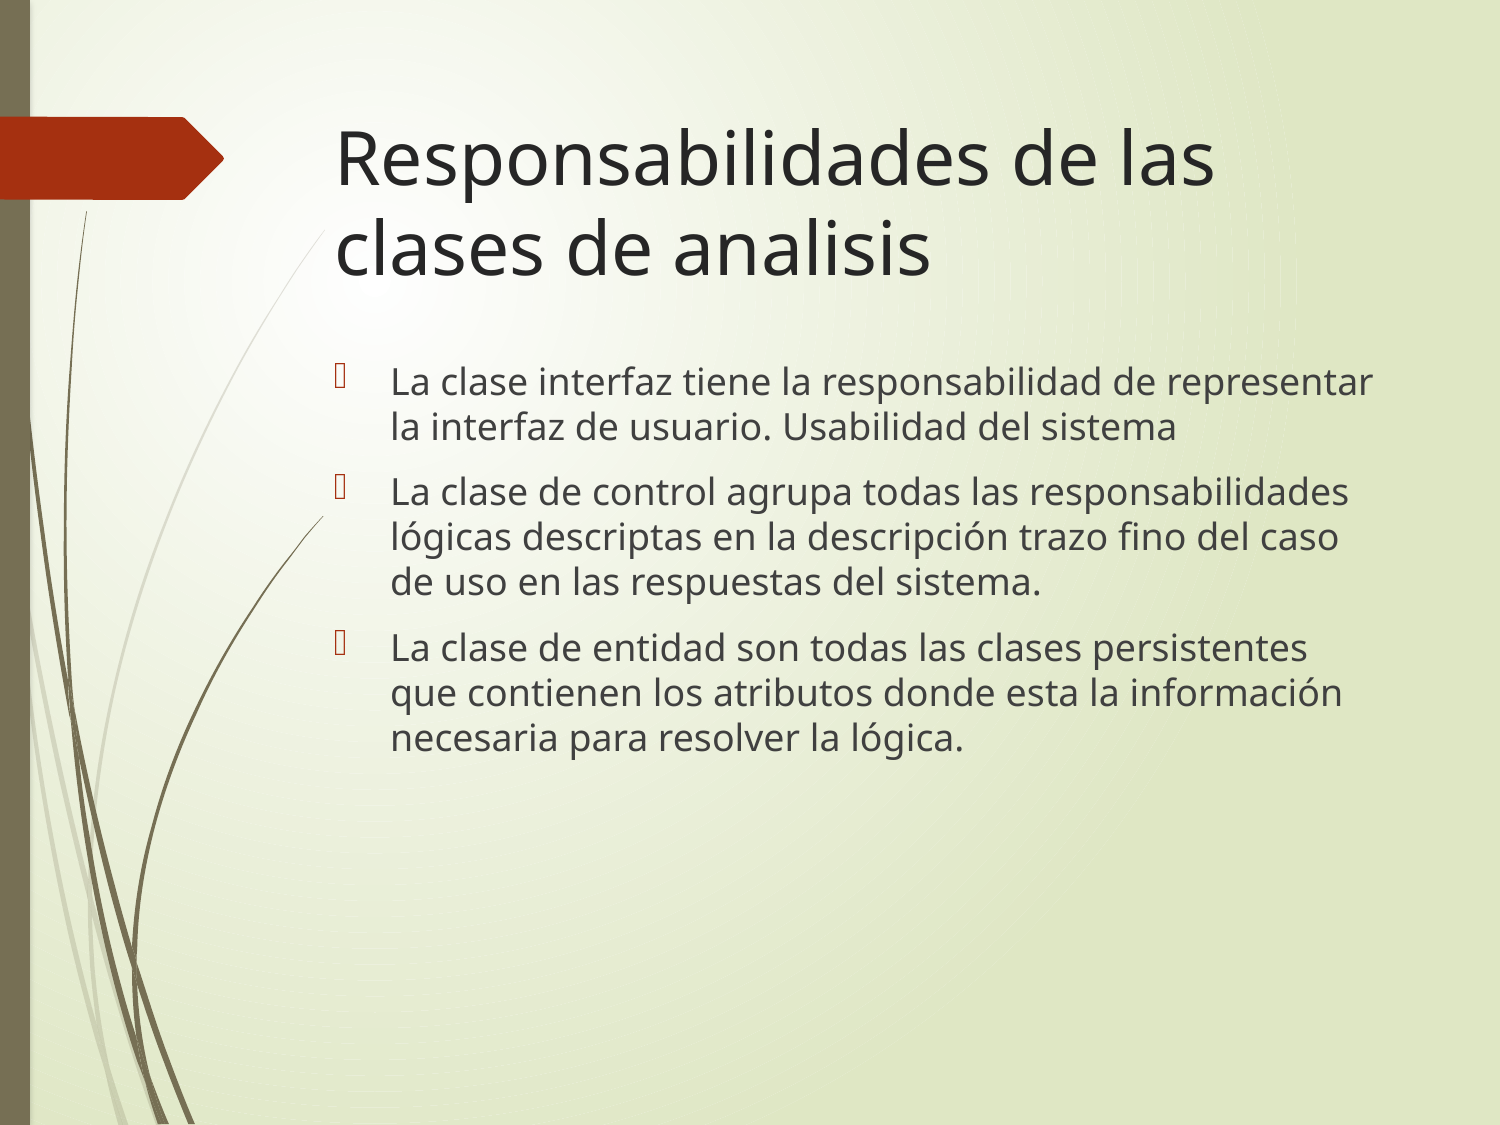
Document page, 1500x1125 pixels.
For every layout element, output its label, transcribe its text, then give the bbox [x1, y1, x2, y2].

list La clase interfaz tiene la responsabilidad de representar la interfaz de usuario. Usabilidad del sistema La clase de control agrupa todas las responsabilidades lógicas descriptas en la descripción trazo fino del caso de uso en las respuestas del sistema. La clase de entidad son todas las clases persistentes que contienen los atributos donde esta la información necesaria para resolver la lógica. [318, 350, 1400, 970]
title Responsabilidades de las clases de analisis [319, 102, 1400, 313]
